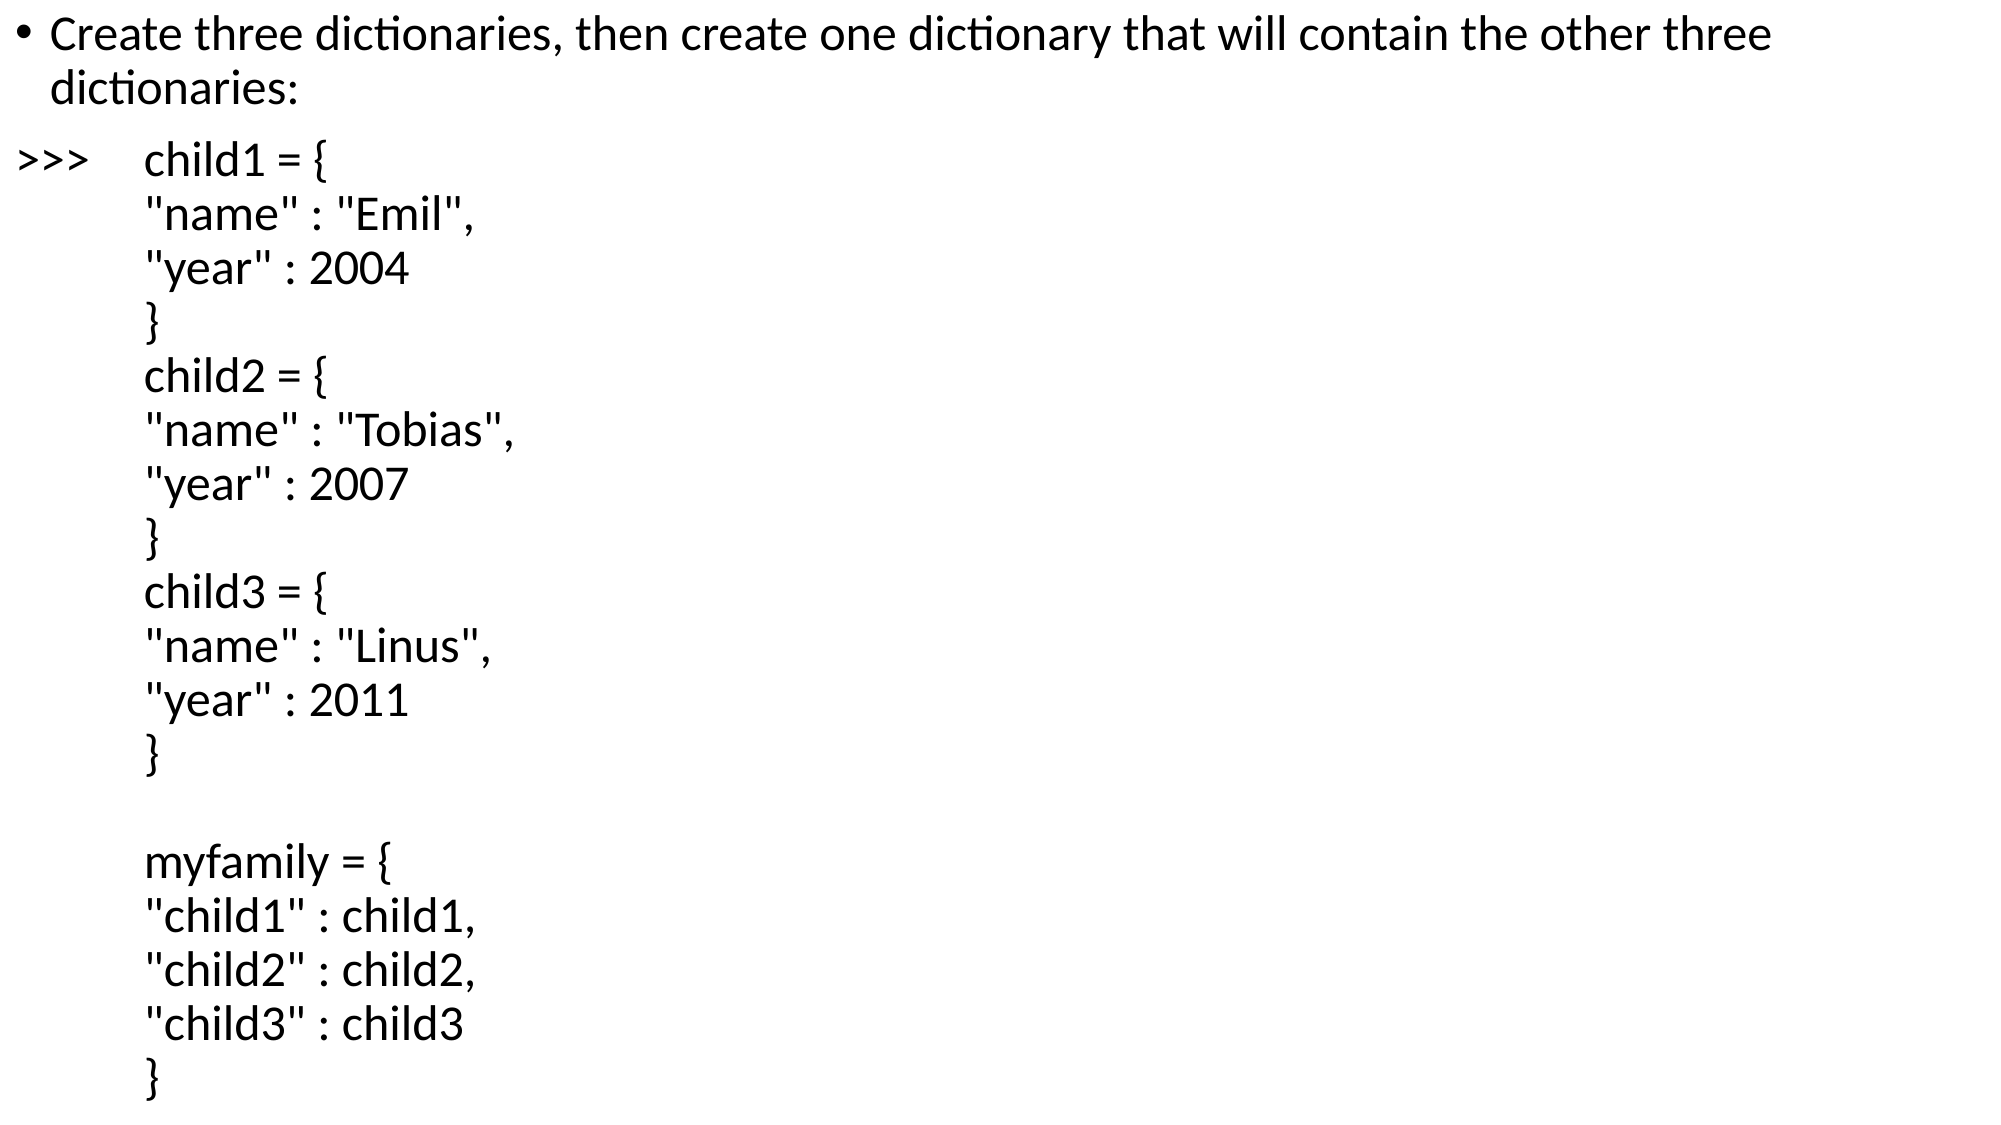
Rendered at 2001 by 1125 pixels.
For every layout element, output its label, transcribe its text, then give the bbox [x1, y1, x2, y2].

list Create three dictionaries, then create one dictionary that will contain the other three dictionaries: >>> child1 = { "name" : "Emil", "year" : 2004 } child2 = { "name" : "Tobias", "year" : 2007 } child3 = { "name" : "Linus", "year" : 2011 } myfamily = { "child1" : child1, "child2" : child2, "child3" : child3 } [0, 0, 2000, 1125]
